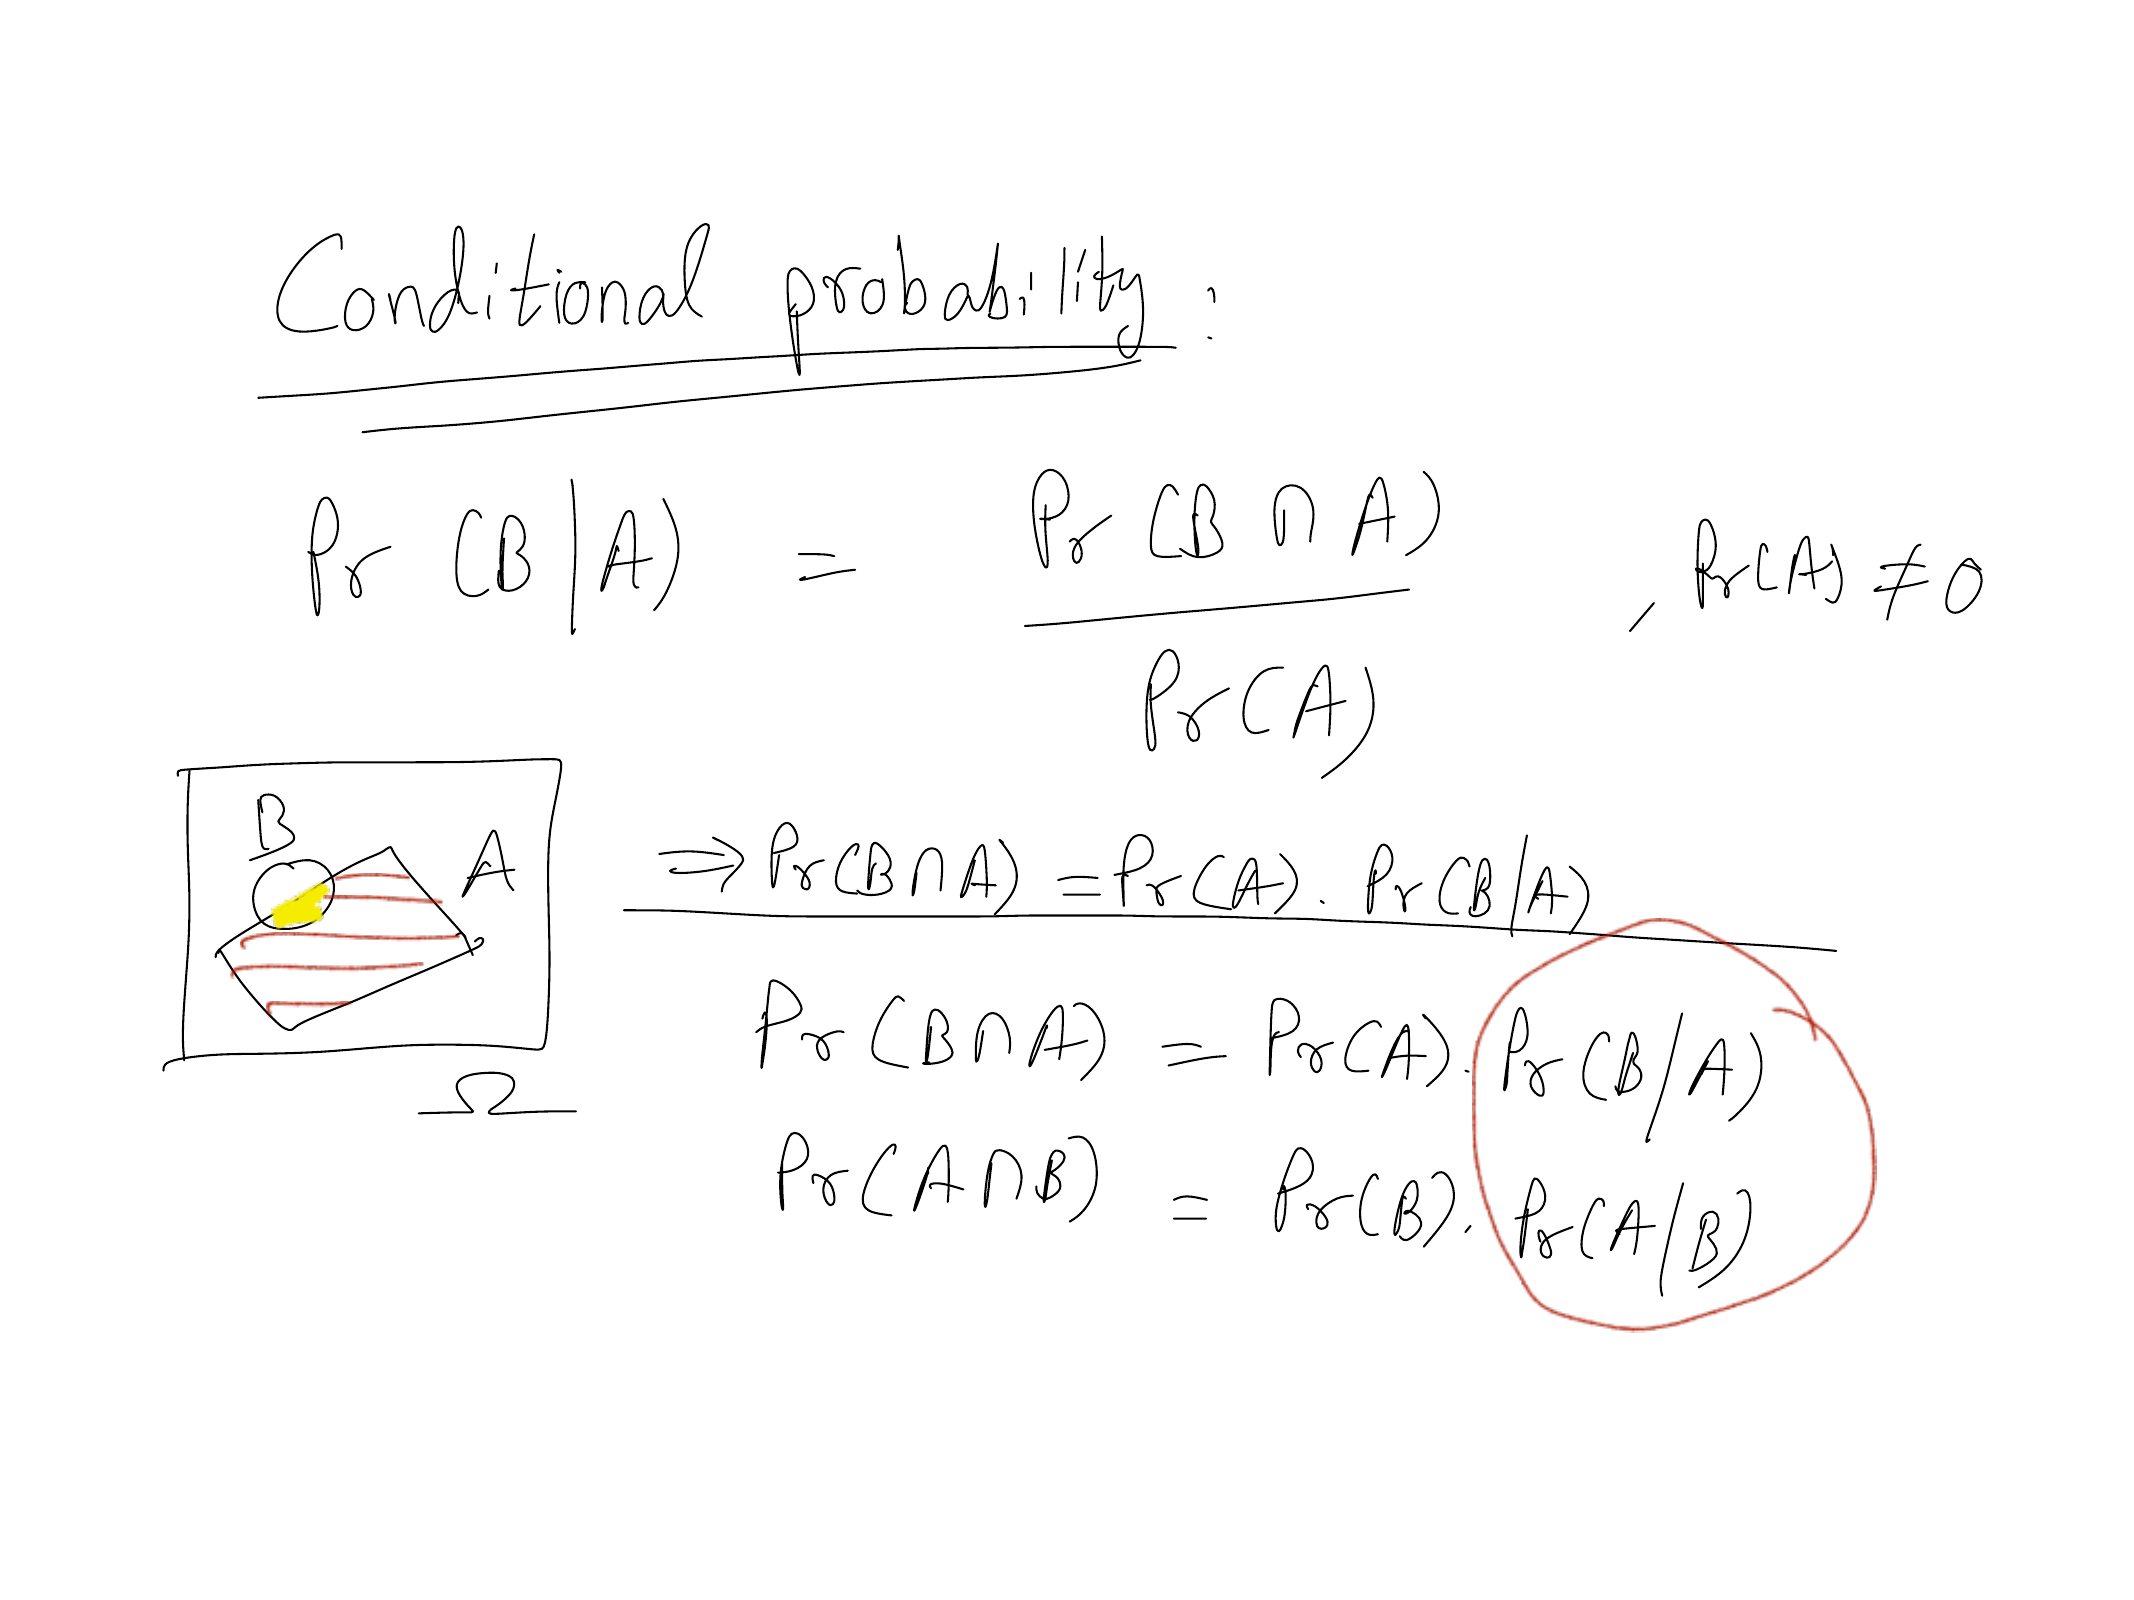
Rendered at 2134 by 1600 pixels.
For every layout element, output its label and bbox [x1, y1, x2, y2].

text_box [163, 223, 1982, 1333]
